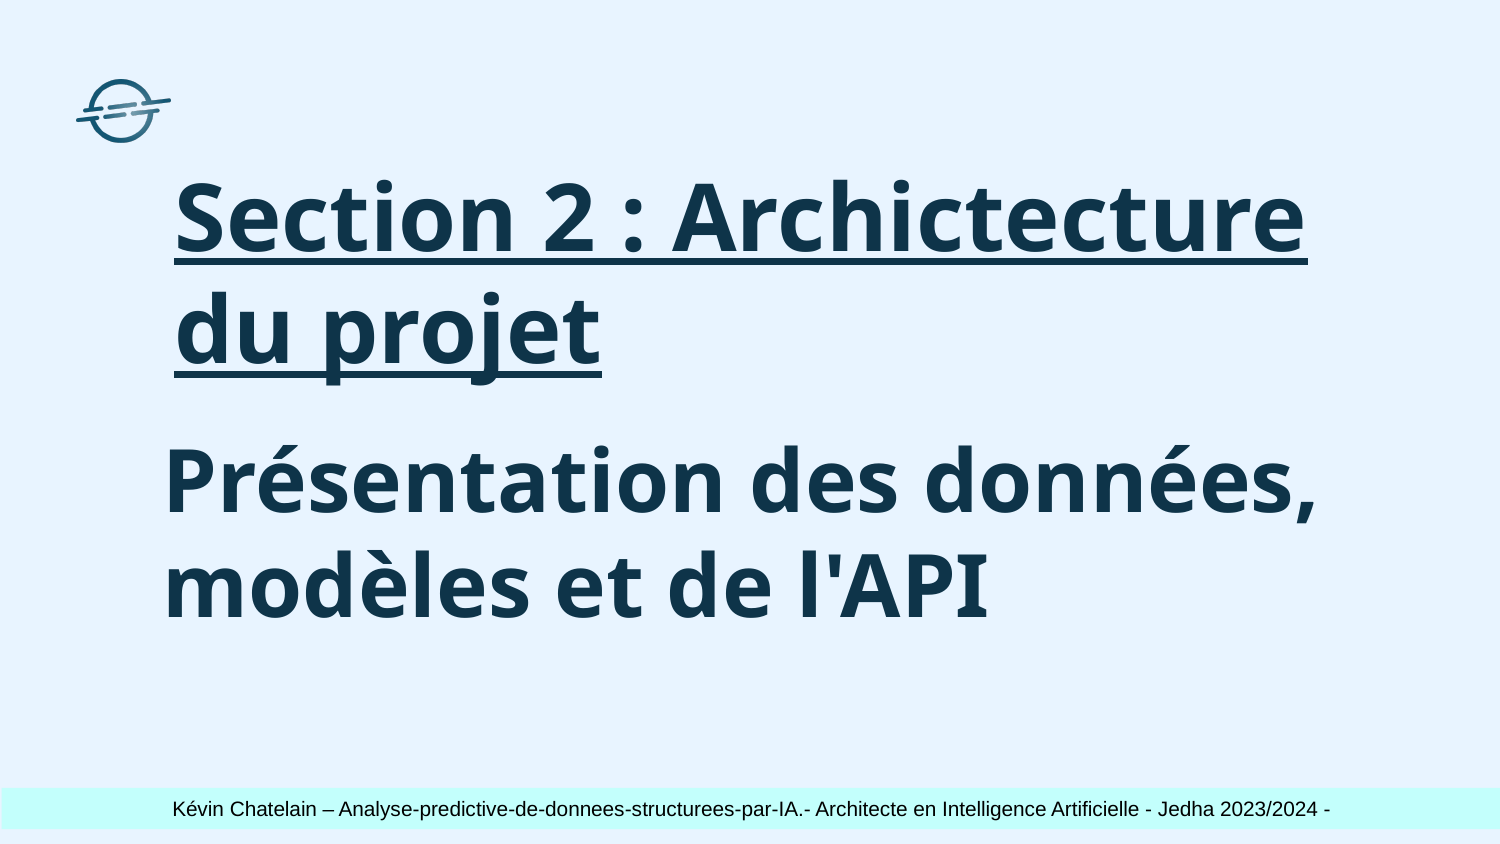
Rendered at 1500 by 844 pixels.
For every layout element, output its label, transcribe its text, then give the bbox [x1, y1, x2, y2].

text_box Kévin Chatelain – Analyse-predictive-de-donnees-structurees-par-IA.- Architecte en Intelligence Artificielle - Jedha 2023/2024 - [1, 787, 1500, 830]
picture [75, 78, 171, 143]
title Section 2 : Archictecture du projet [159, 142, 1388, 372]
text_box Présentation des données, modèles et de l'API [147, 410, 1412, 640]
